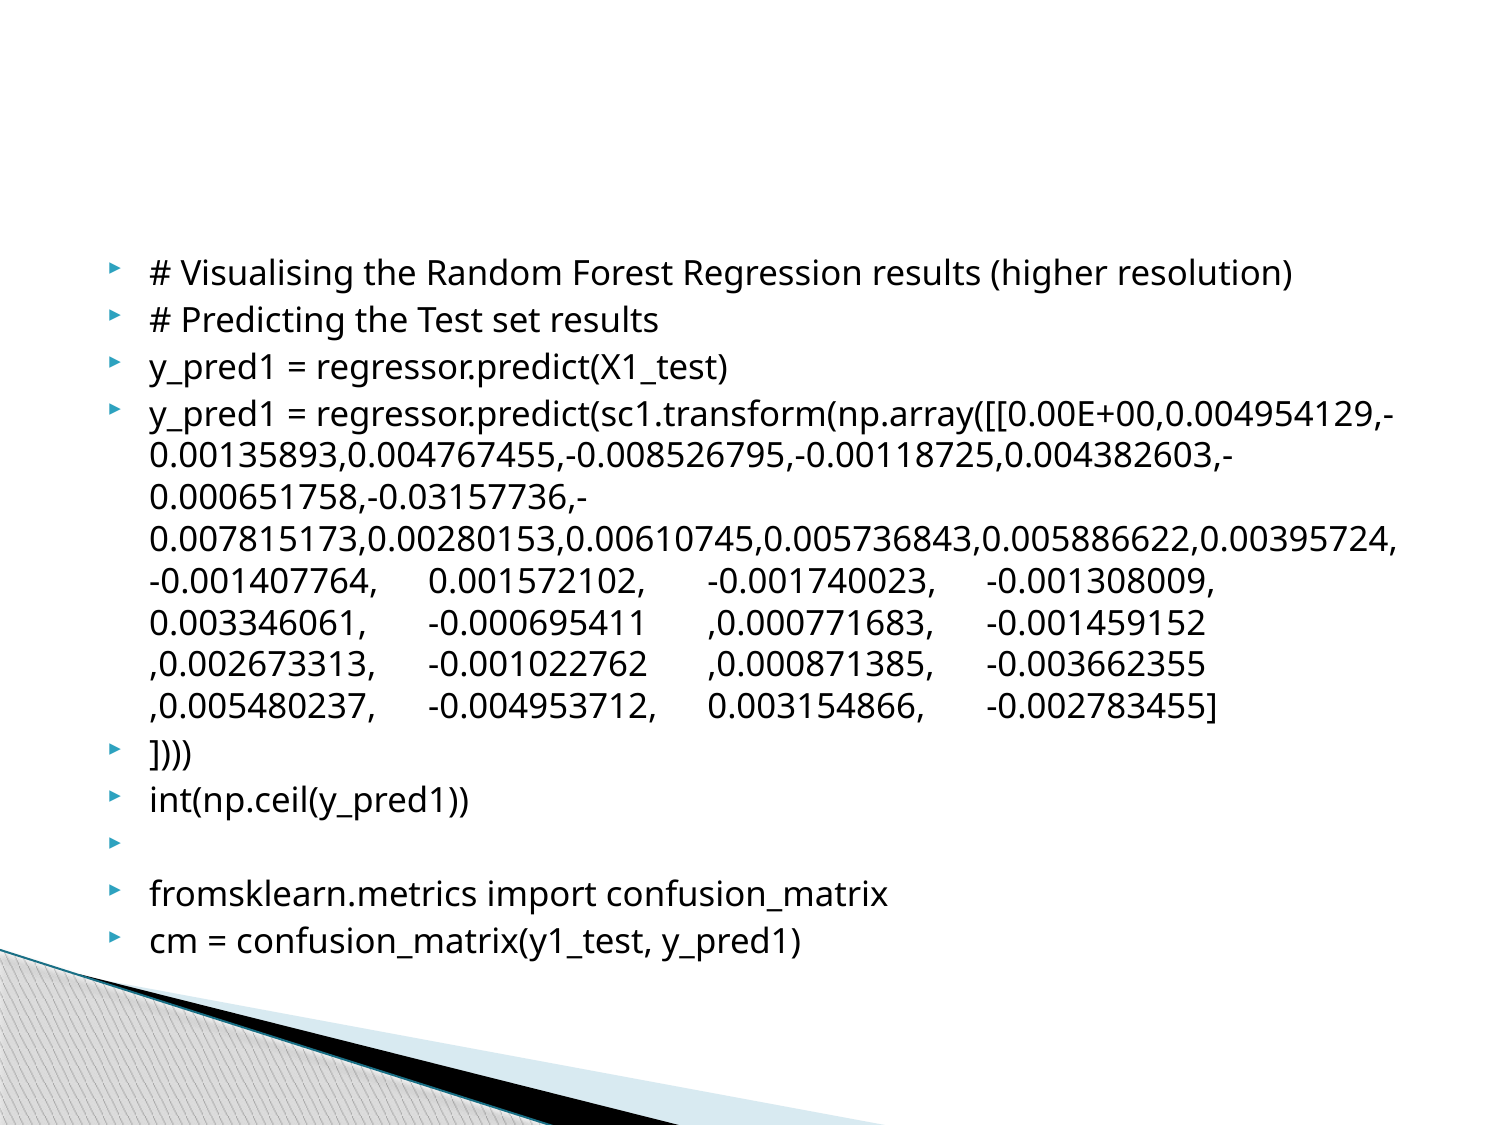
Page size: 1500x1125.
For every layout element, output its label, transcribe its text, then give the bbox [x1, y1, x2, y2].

list # Visualising the Random Forest Regression results (higher resolution) # Predicting the Test set results y_pred1 = regressor.predict(X1_test) y_pred1 = regressor.predict(sc1.transform(np.array([[0.00E+00,0.004954129,-0.00135893,0.004767455,-0.008526795,-0.00118725,0.004382603,-0.000651758,-0.03157736,-0.007815173,0.00280153,0.00610745,0.005736843,0.005886622,0.00395724,-0.001407764, 0.001572102, -0.001740023, -0.001308009, 0.003346061, -0.000695411 ,0.000771683, -0.001459152 ,0.002673313, -0.001022762 ,0.000871385, -0.003662355 ,0.005480237, -0.004953712, 0.003154866, -0.002783455] ]))) int(np.ceil(y_pred1)) fromsklearn.metrics import confusion_matrix cm = confusion_matrix(y1_test, y_pred1) [75, 243, 1425, 986]
